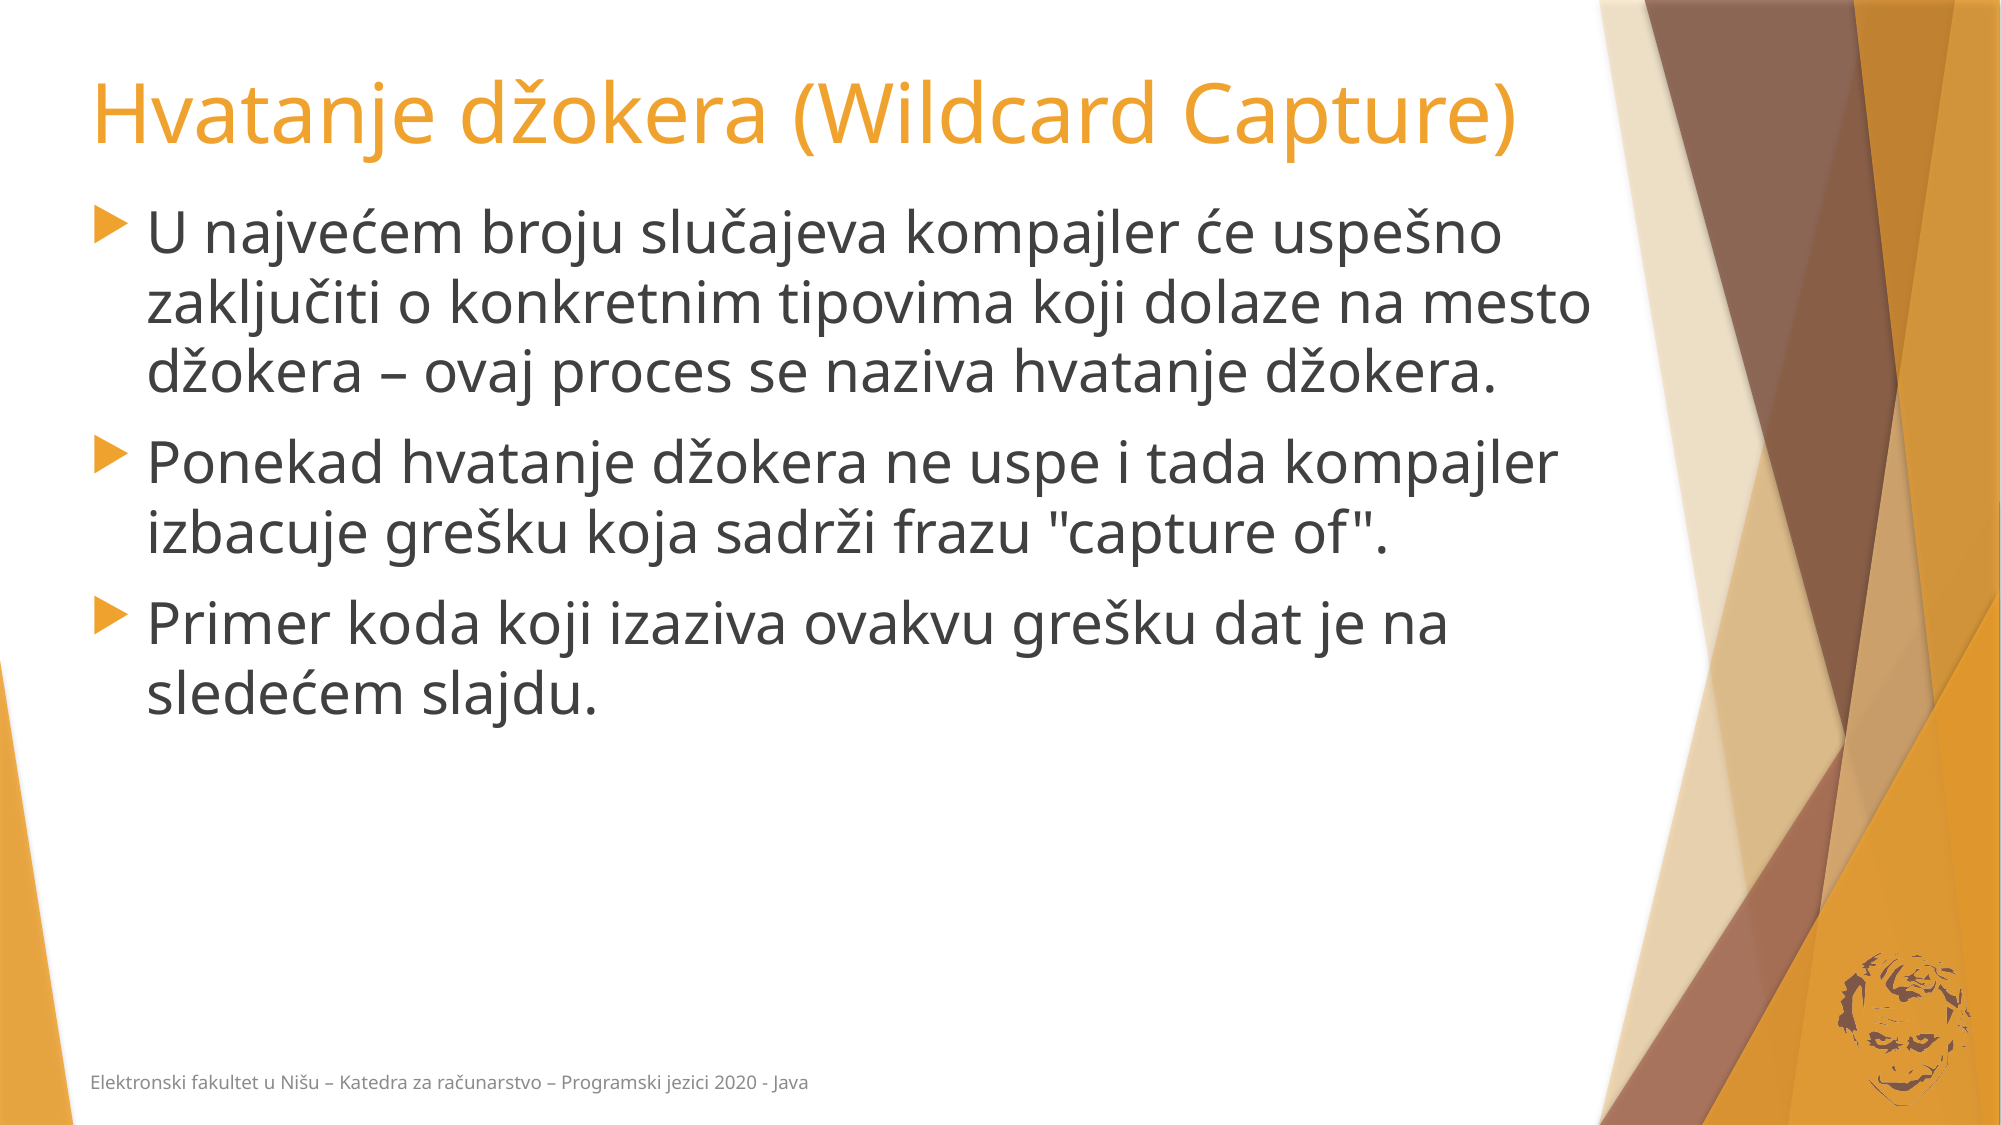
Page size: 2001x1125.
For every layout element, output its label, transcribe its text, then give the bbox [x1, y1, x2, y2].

footer Elektronski fakultet u Nišu – Katedra za računarstvo – Programski jezici 2020 - Java [75, 1053, 1145, 1114]
list U najvećem broju slučajeva kompajler će uspešno zaključiti o konkretnim tipovima koji dolaze na mesto džokera – ovaj proces se naziva hvatanje džokera. Ponekad hvatanje džokera ne uspe i tada kompajler izbacuje grešku koja sadrži frazu "capture of". Primer koda koji izaziva ovakvu grešku dat je na sledećem slajdu. [75, 187, 1656, 1054]
title Hvatanje džokera (Wildcard Capture) [75, 52, 1656, 159]
picture [1835, 949, 1976, 1108]
